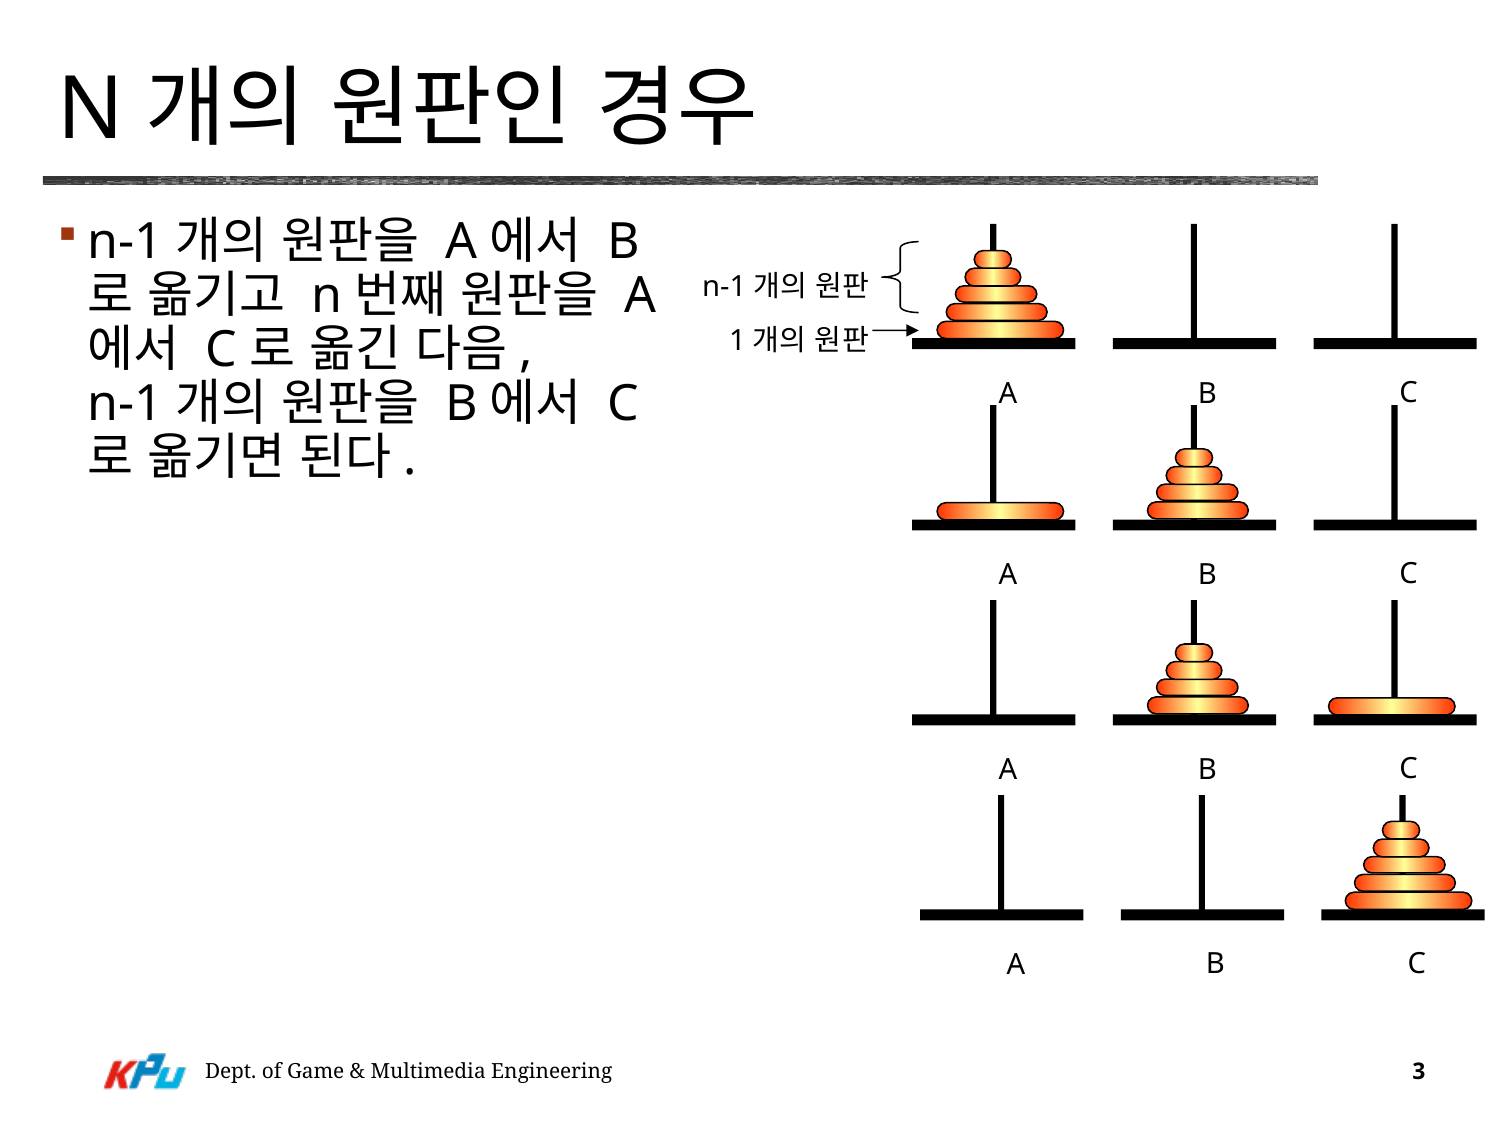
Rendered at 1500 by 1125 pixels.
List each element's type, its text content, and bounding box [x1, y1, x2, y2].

list n-1개의 원판을 A에서 B로 옮기고 n번째 원판을 A에서 C로 옮긴 다음, n-1개의 원판을 B에서 C로 옮기면 된다. [42, 207, 704, 1013]
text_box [687, 224, 1482, 991]
slide_number 3 [1379, 1042, 1459, 1103]
footer Dept. of Game & Multimedia Engineering [190, 1042, 879, 1103]
picture [92, 1030, 191, 1120]
title n개의 원판인 경우 [42, 39, 1458, 182]
